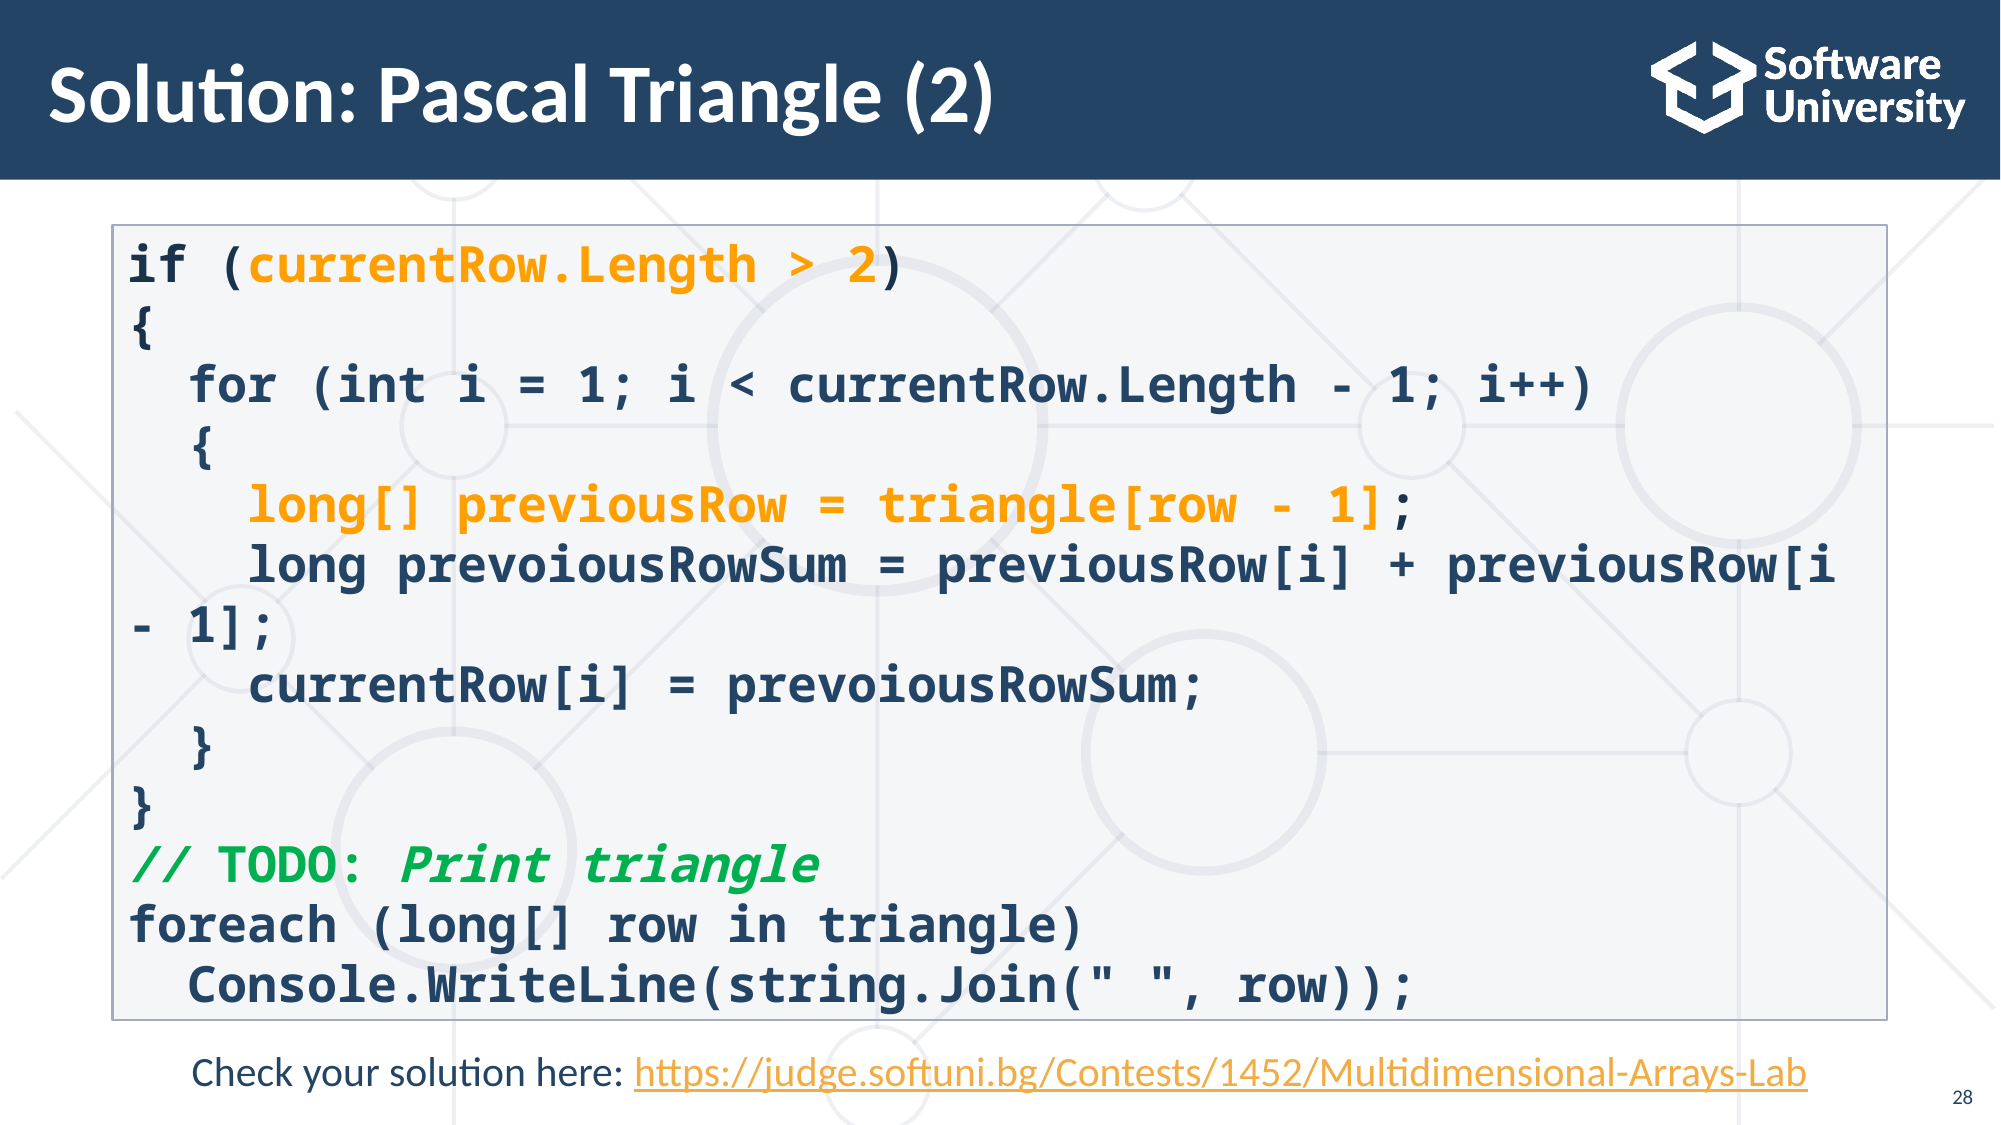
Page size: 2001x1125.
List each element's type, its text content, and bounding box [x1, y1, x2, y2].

slide_number ‹#› [1927, 1067, 1989, 1117]
picture [1651, 41, 1966, 134]
text_box if (currentRow.Length > 2) { for (int i = 1; i < currentRow.Length - 1; i++) { long[] previousRow = triangle[row - 1]; long prevoiousRowSum = previousRow[i] + previousRow[i - 1]; currentRow[i] = prevoiousRowSum; } } // TODO: Print triangle foreach (long[] row in triangle) Console.WriteLine(string.Join(" ", row)); [112, 224, 1888, 1020]
text_box Check your solution here: https://judge.softuni.bg/Contests/1452/Multidimensional-Arrays-Lab [131, 1036, 1869, 1102]
title Solution: Pascal Triangle (2) [31, 16, 1625, 162]
